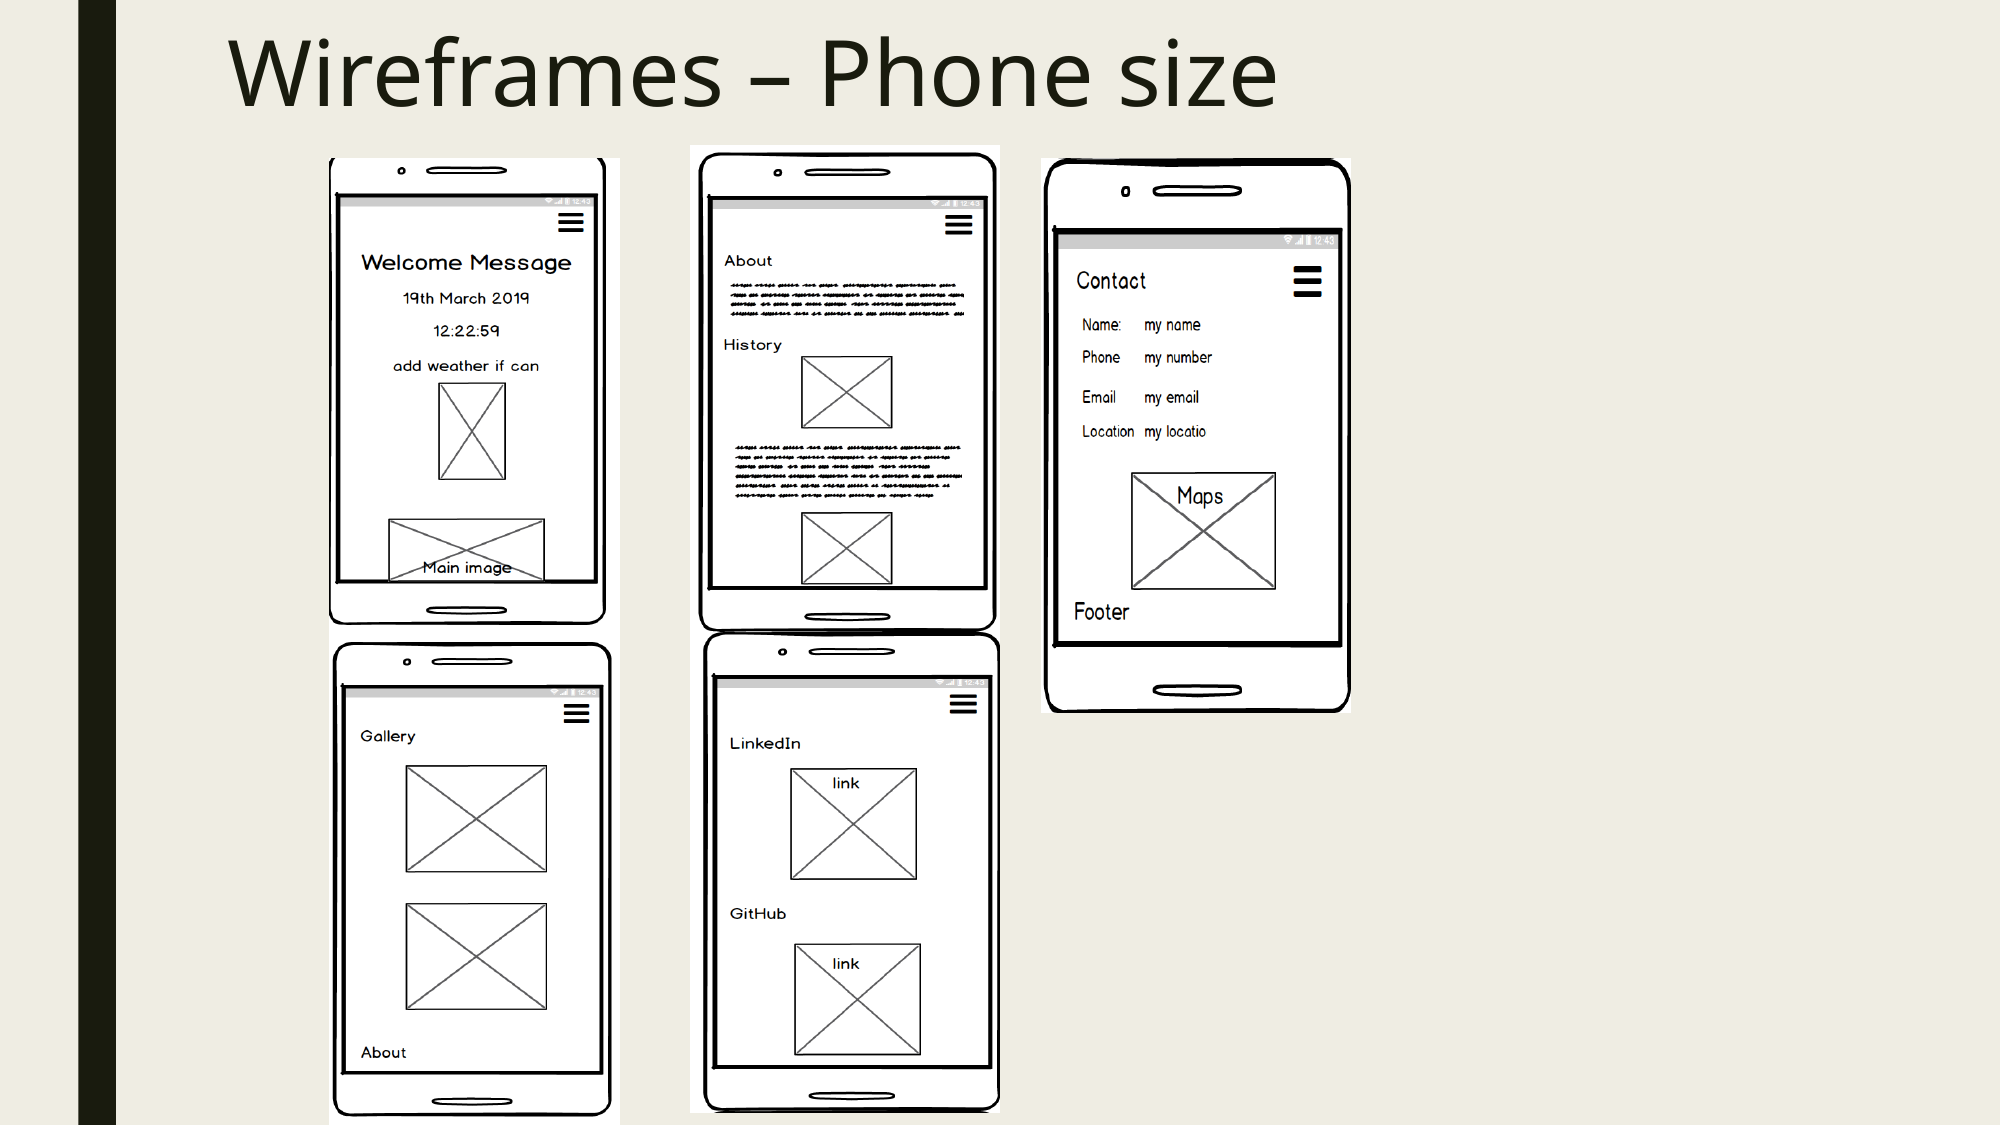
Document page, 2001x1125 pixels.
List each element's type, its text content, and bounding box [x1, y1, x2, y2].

picture [690, 145, 1000, 1113]
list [329, 158, 620, 1125]
picture [1041, 158, 1351, 713]
title Wireframes – Phone size [212, 20, 1788, 265]
